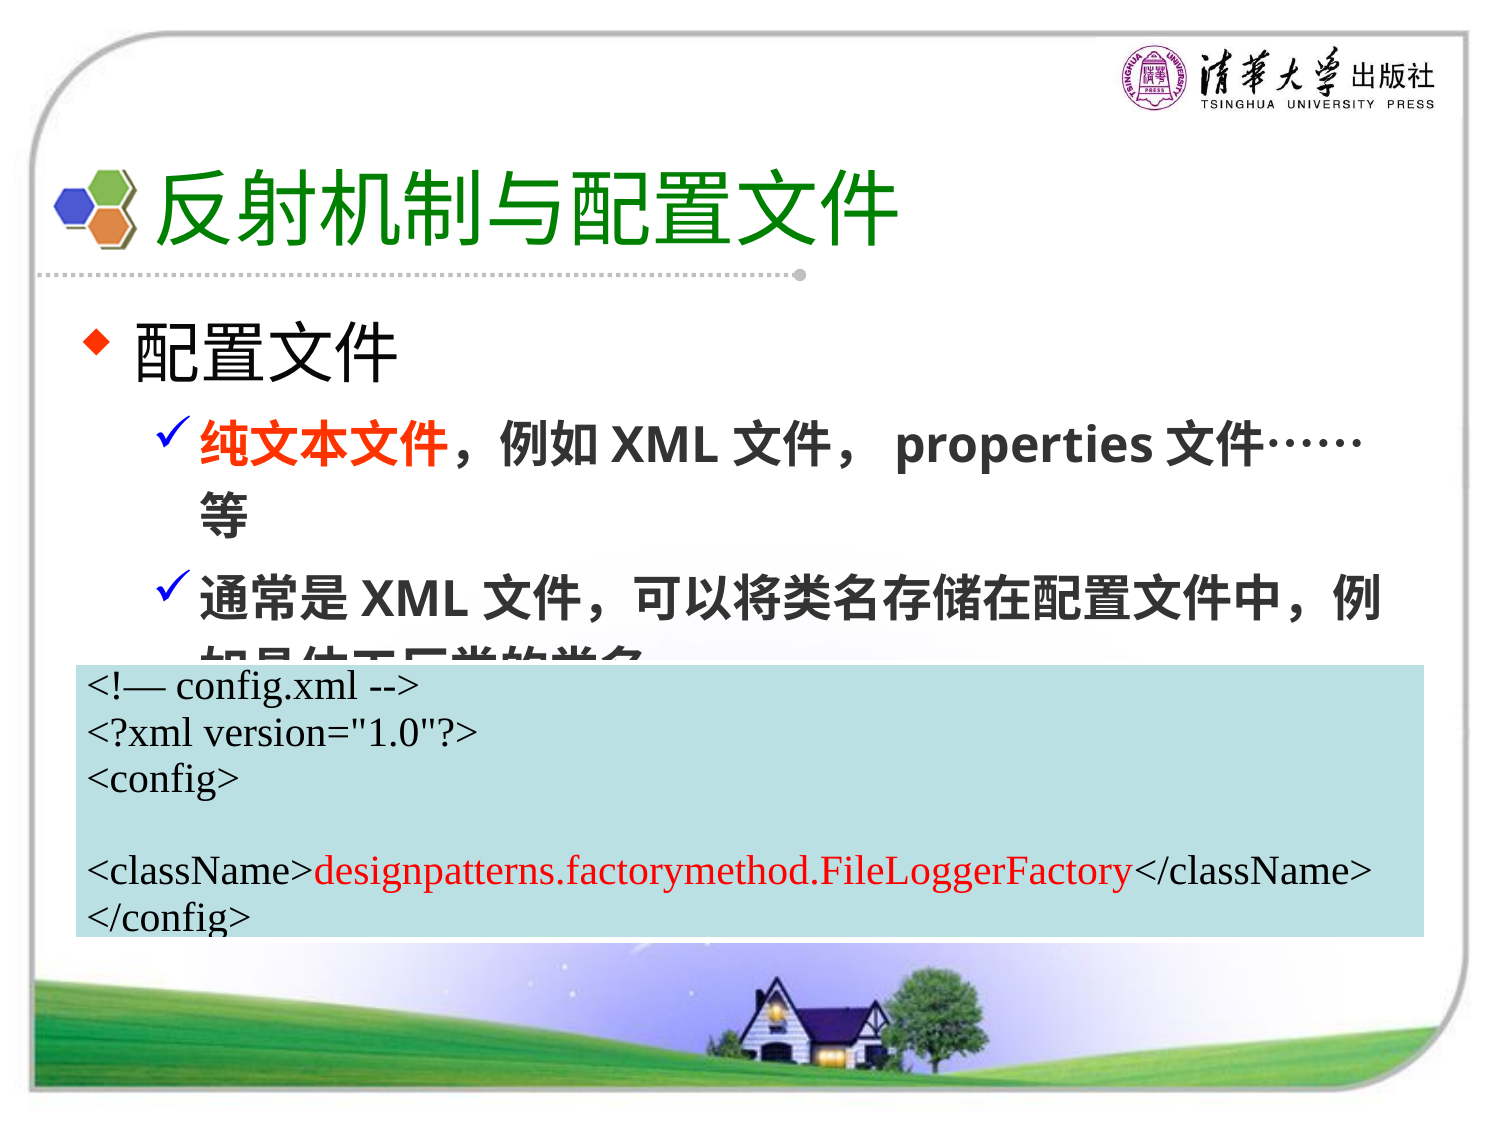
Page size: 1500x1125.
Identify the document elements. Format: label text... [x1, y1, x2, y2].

title 反射机制与配置文件 [137, 149, 1175, 263]
picture [0, 75, 1500, 1125]
table_header <!— config.xml --> <?xml version="1.0"?> <config> <className>designpatterns.factorymethod.FileLoggerFactory</className> </config> [76, 665, 1424, 937]
text_box [0, 0, 1500, 75]
list 配置文件 纯文本文件，例如XML文件，properties文件……等 通常是XML文件，可以将类名存储在配置文件中，例如具体工厂类的类名 [62, 287, 1413, 963]
